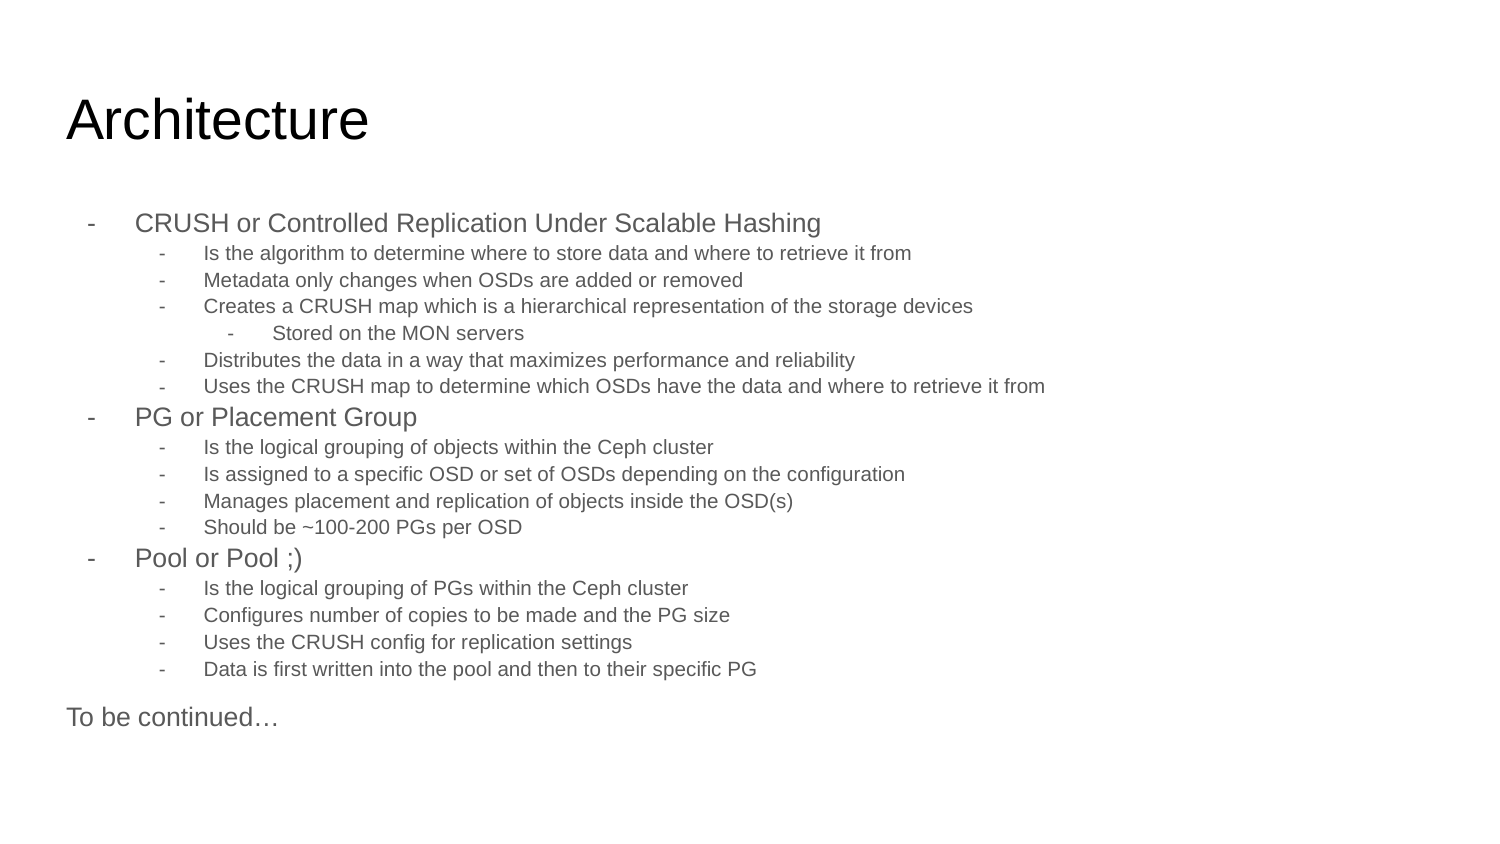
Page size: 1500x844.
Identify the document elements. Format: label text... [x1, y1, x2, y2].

title Architecture [51, 72, 1449, 167]
list CRUSH or Controlled Replication Under Scalable Hashing Is the algorithm to determine where to store data and where to retrieve it from Metadata only changes when OSDs are added or removed Creates a CRUSH map which is a hierarchical representation of the storage devices Stored on the MON servers Distributes the data in a way that maximizes performance and reliability Uses the CRUSH map to determine which OSDs have the data and where to retrieve it from PG or Placement Group Is the logical grouping of objects within the Ceph cluster Is assigned to a specific OSD or set of OSDs depending on the configuration Manages placement and replication of objects inside the OSD(s) Should be ~100-200 PGs per OSD Pool or Pool ;) Is the logical grouping of PGs within the Ceph cluster Configures number of copies to be made and the PG size Uses the CRUSH config for replication settings Data is first written into the pool and then to their specific PG To be continued… [51, 189, 1449, 750]
